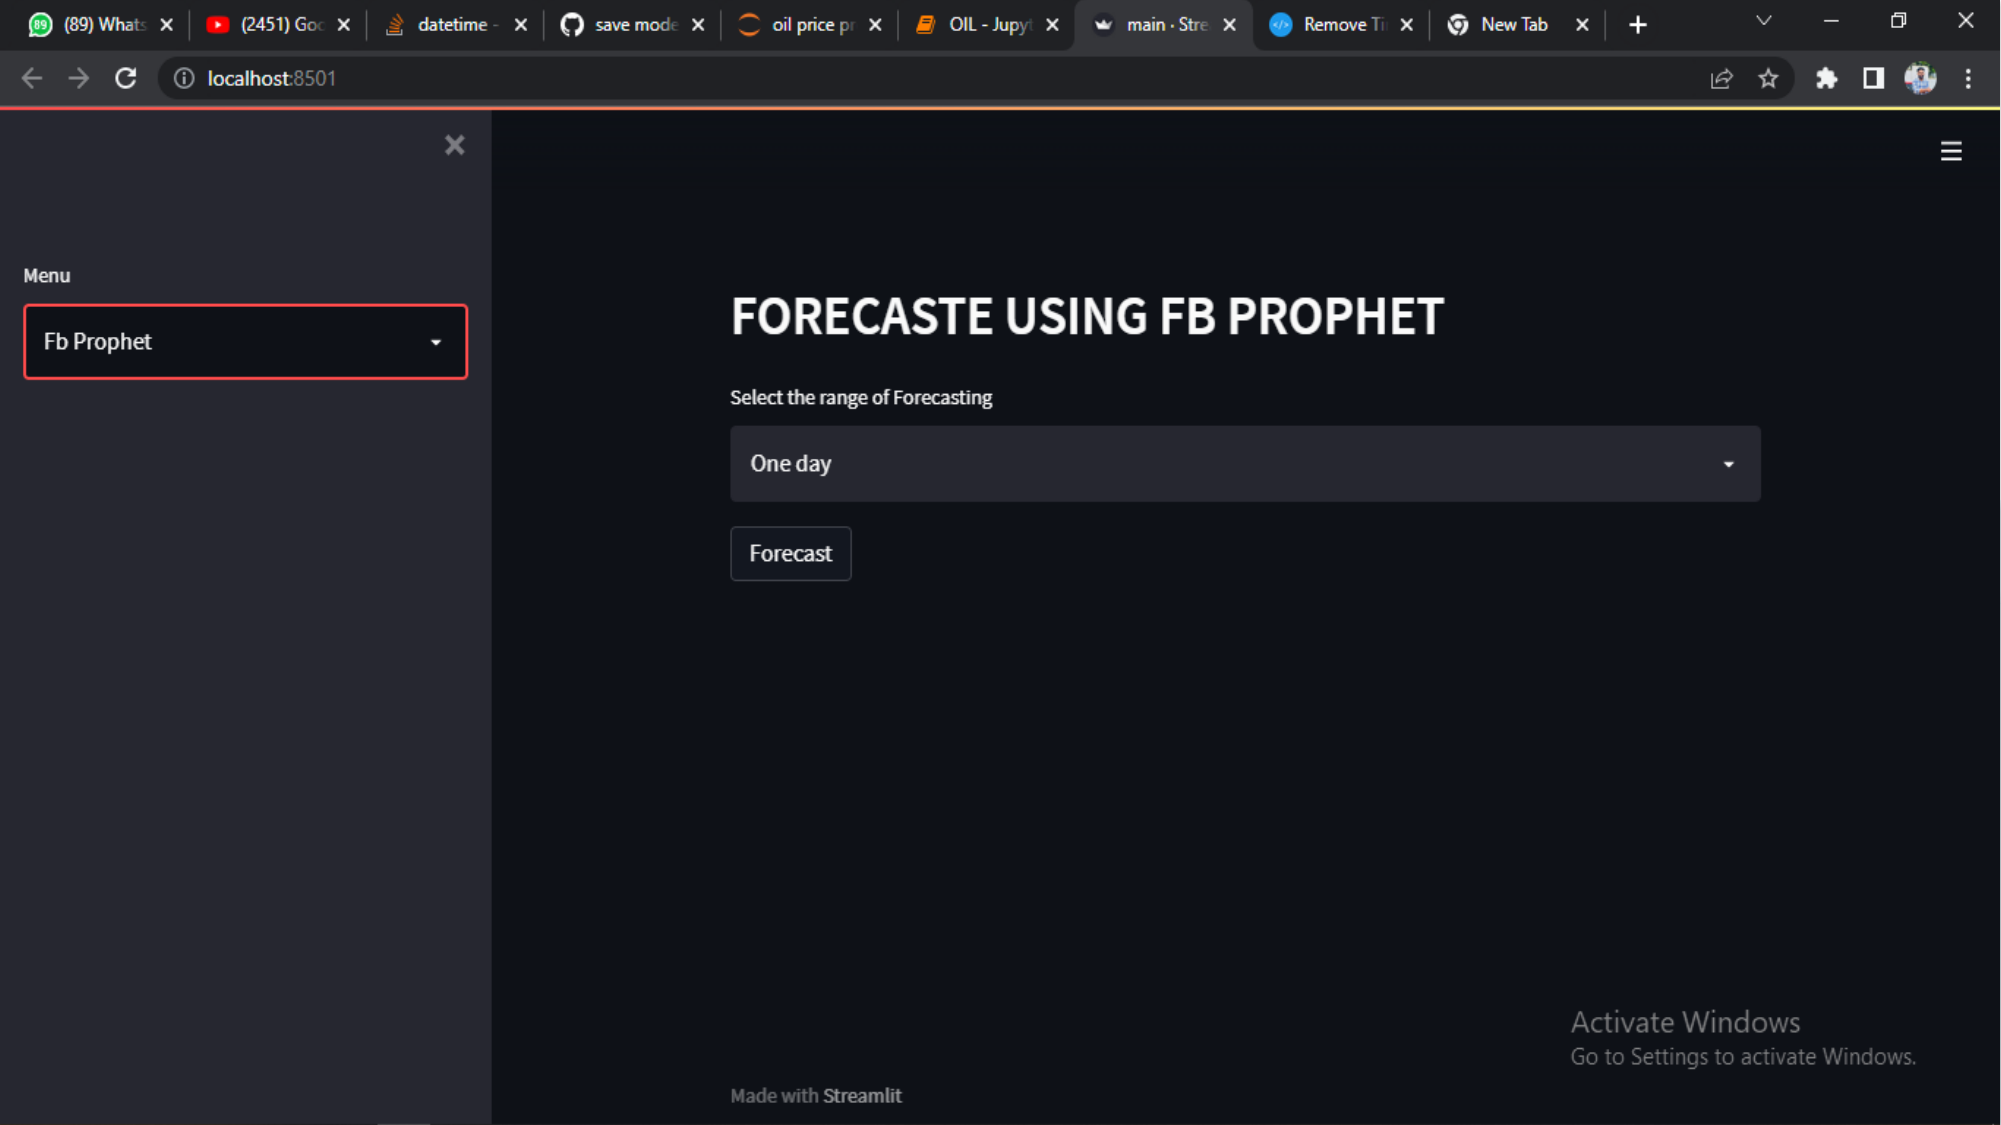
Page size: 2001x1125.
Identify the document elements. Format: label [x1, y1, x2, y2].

list [0, 0, 2000, 1125]
